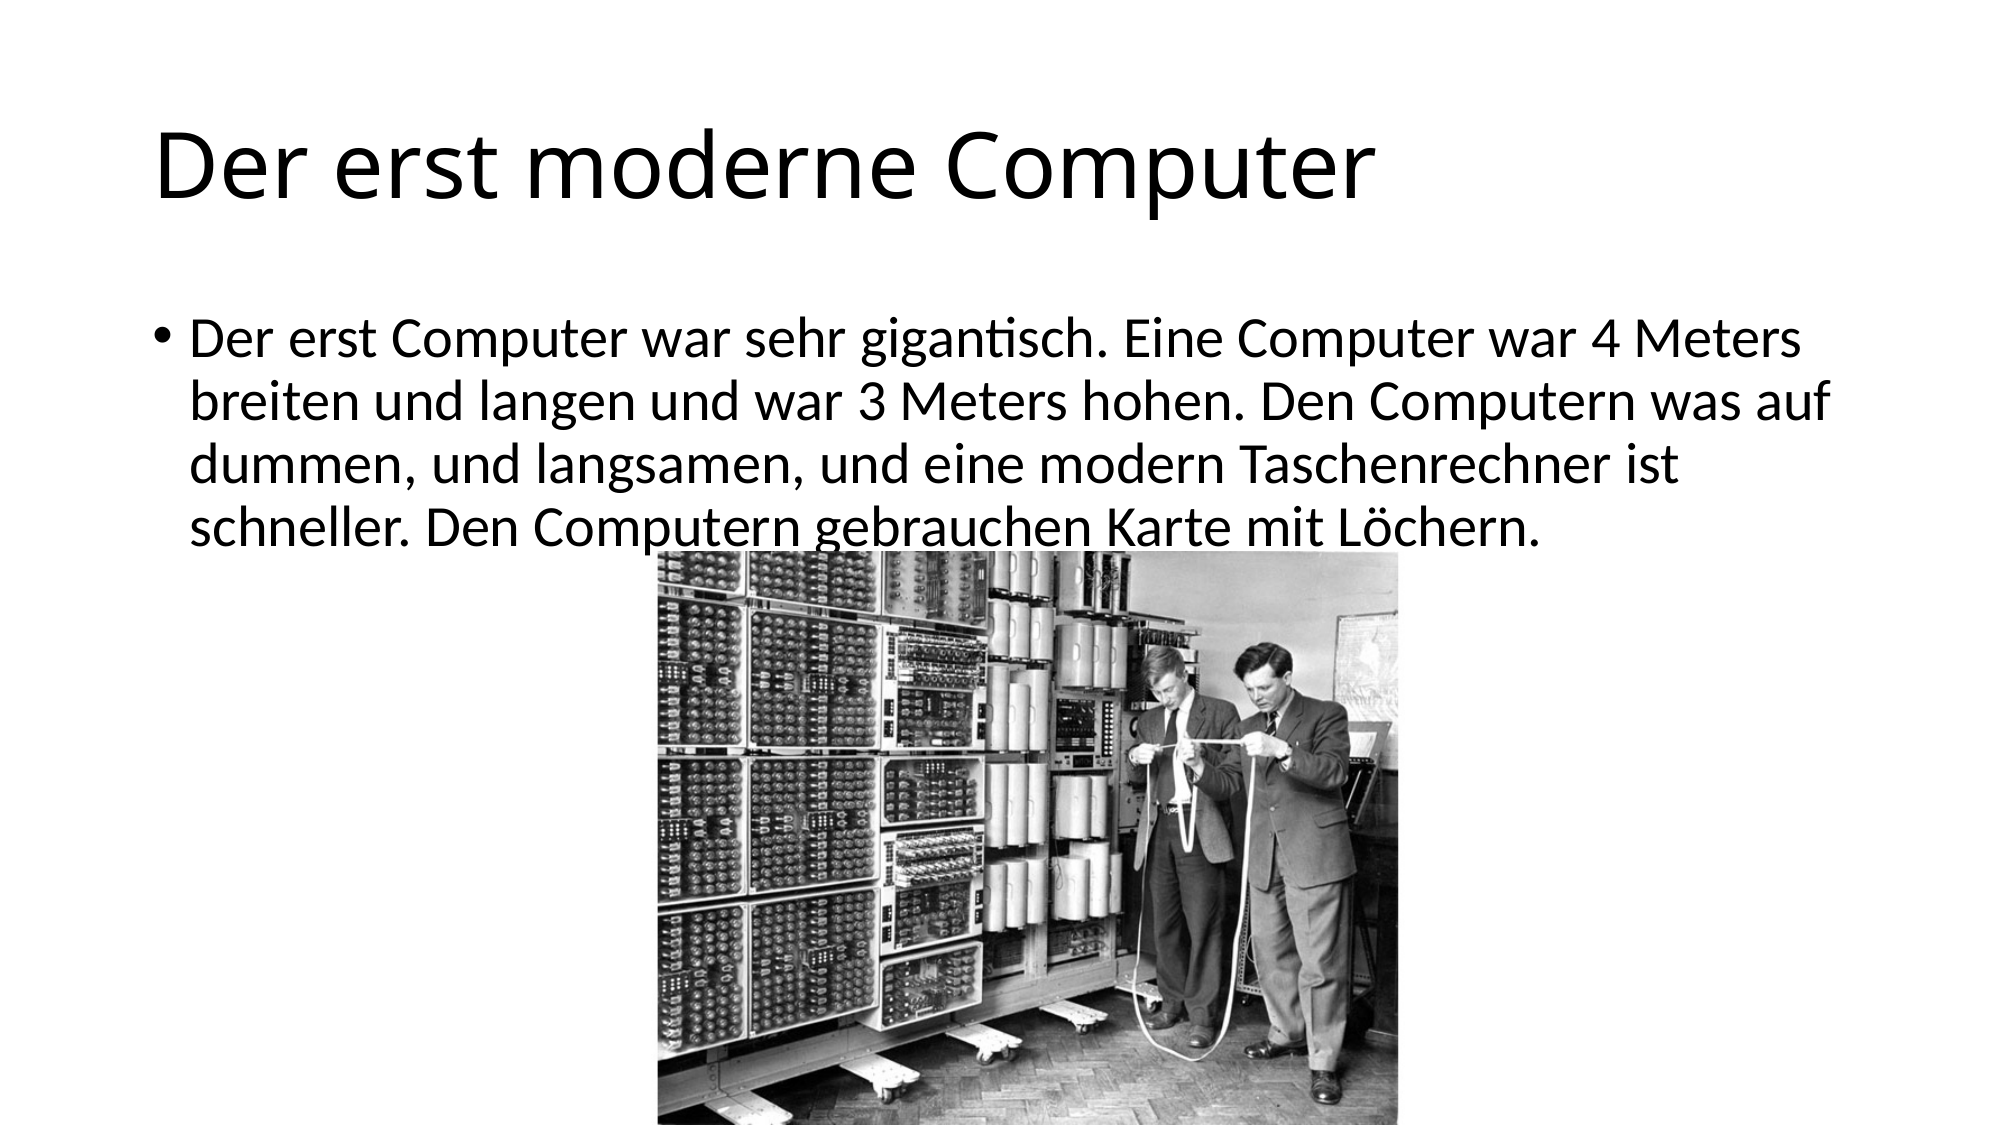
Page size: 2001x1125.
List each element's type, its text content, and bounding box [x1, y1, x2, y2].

picture [651, 551, 1405, 1125]
title Der erst moderne Computer [137, 59, 1863, 278]
list Der erst Computer war sehr gigantisch. Eine Computer war 4 Meters breiten und langen und war 3 Meters hohen. Den Computern was auf dummen, und langsamen, und eine modern Taschenrechner ist schneller. Den Computern gebrauchen Karte mit Löchern. [137, 299, 1863, 1014]
